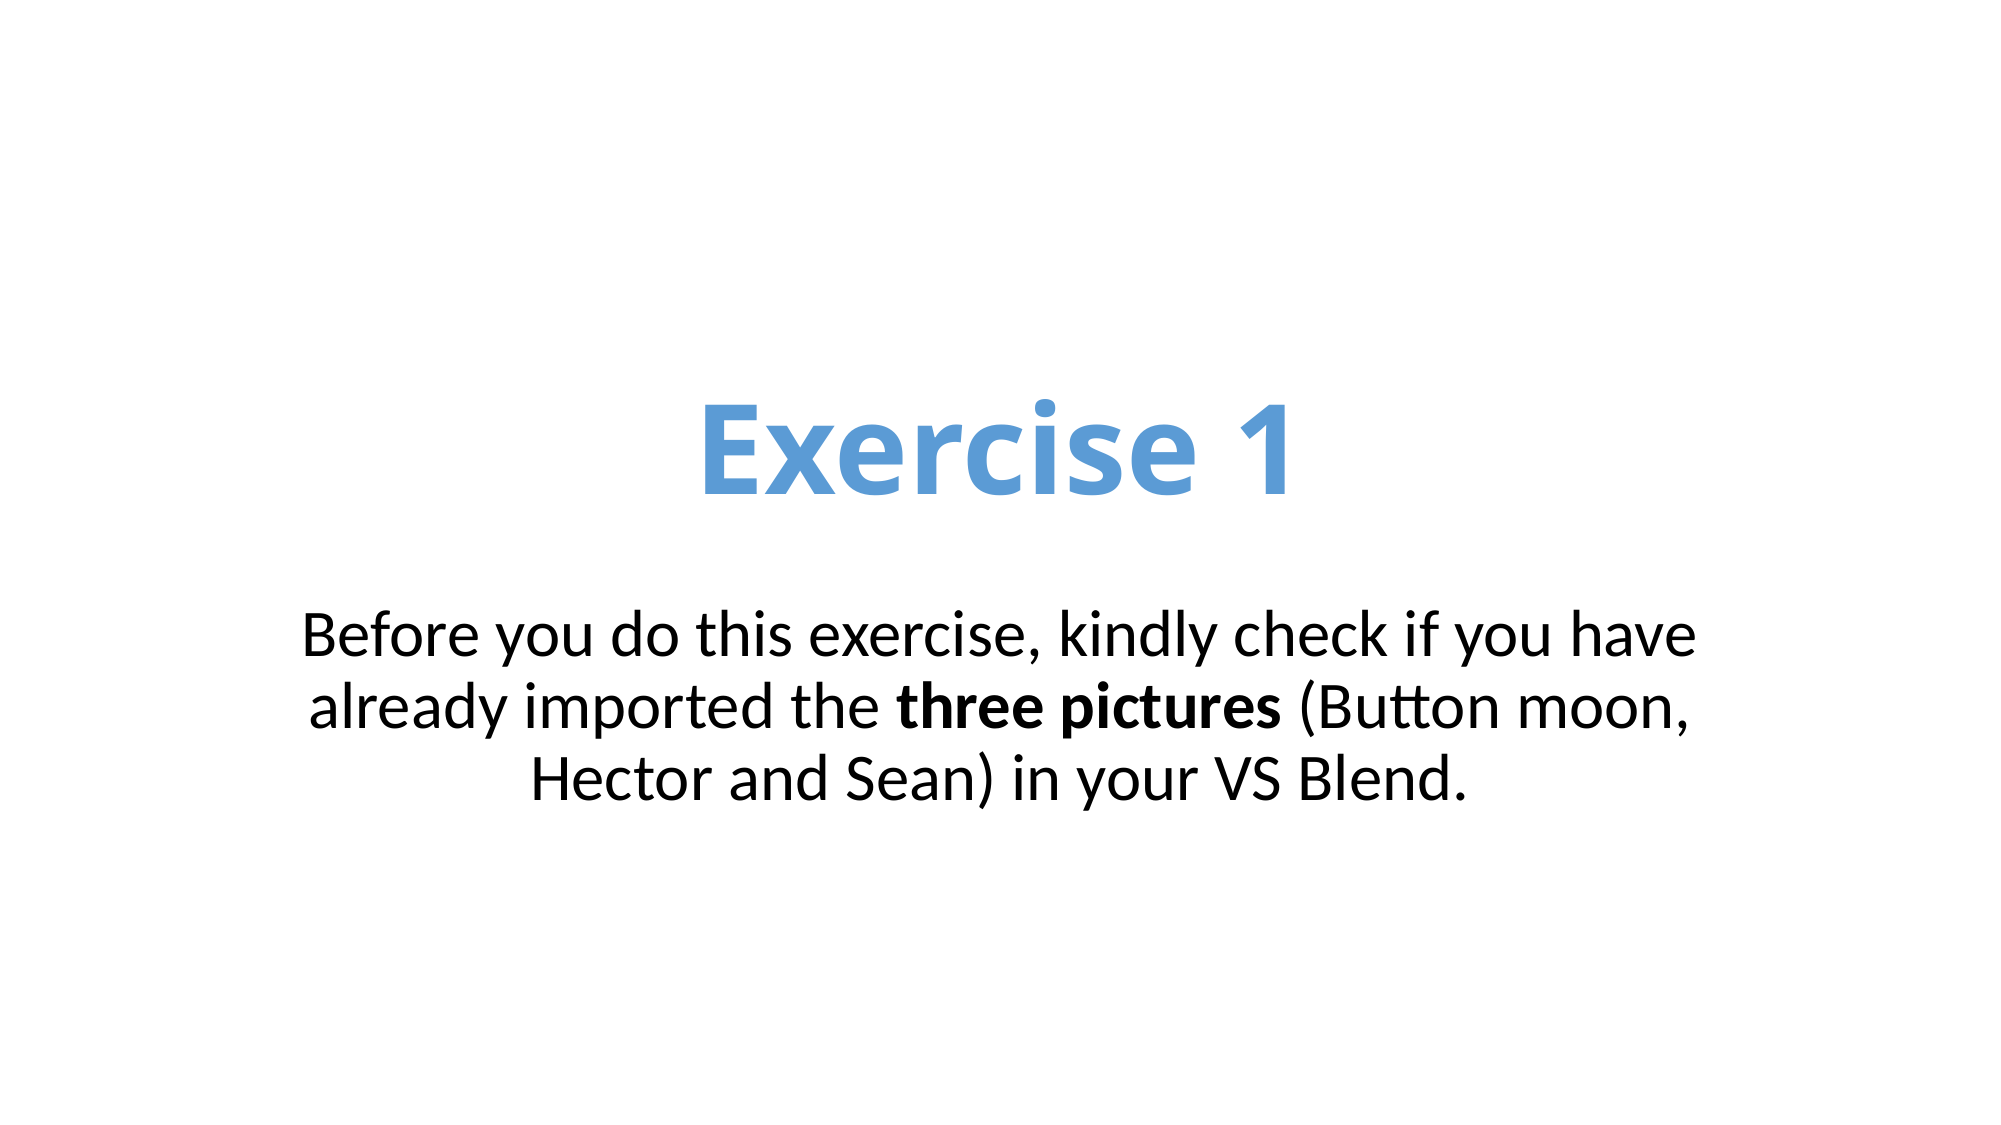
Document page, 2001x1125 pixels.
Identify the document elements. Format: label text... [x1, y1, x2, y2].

title Exercise 1 [249, 137, 1750, 530]
subtitle Before you do this exercise, kindly check if you have already imported the three pictures (Button moon, Hector and Sean) in your VS Blend. [249, 590, 1750, 863]
